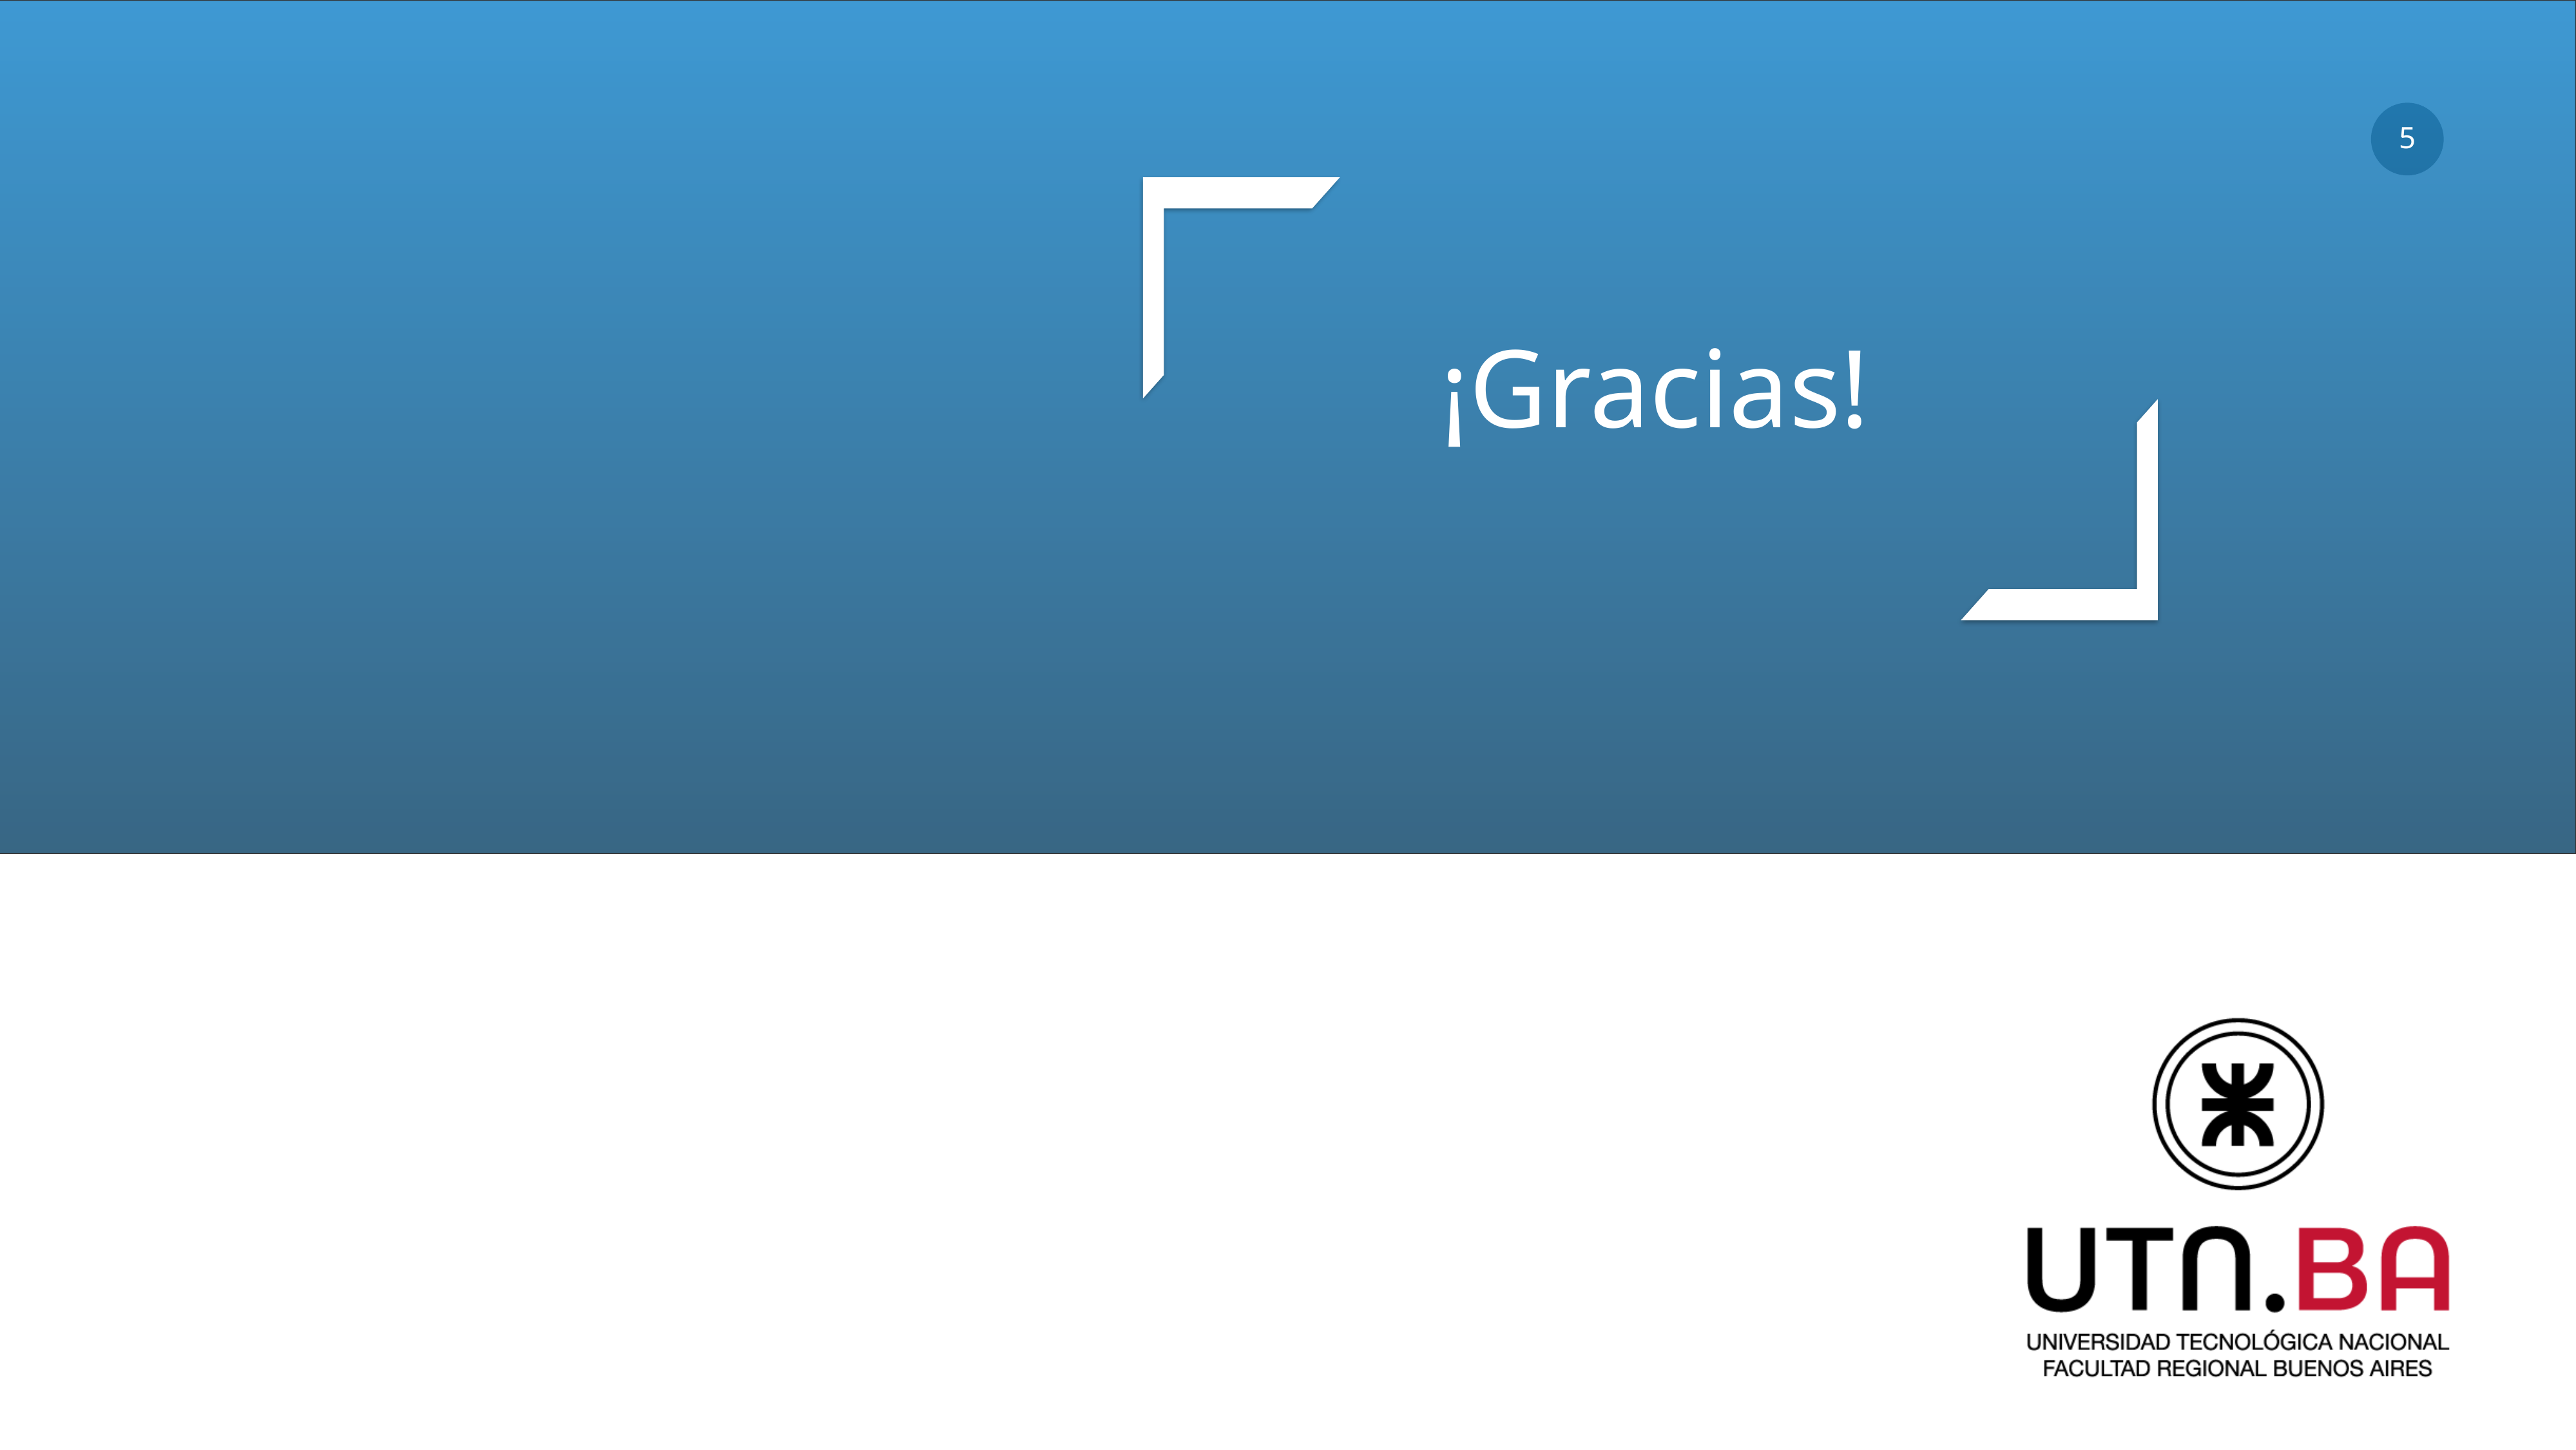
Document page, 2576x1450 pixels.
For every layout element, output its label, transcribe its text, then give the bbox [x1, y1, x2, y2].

text_box ¡Gracias! [2163, 307, 2168, 463]
text_box [0, 0, 2576, 854]
slide_number ‹#› [2341, 0, 2474, 565]
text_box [1142, 177, 2158, 621]
picture [1901, 1007, 2576, 1387]
